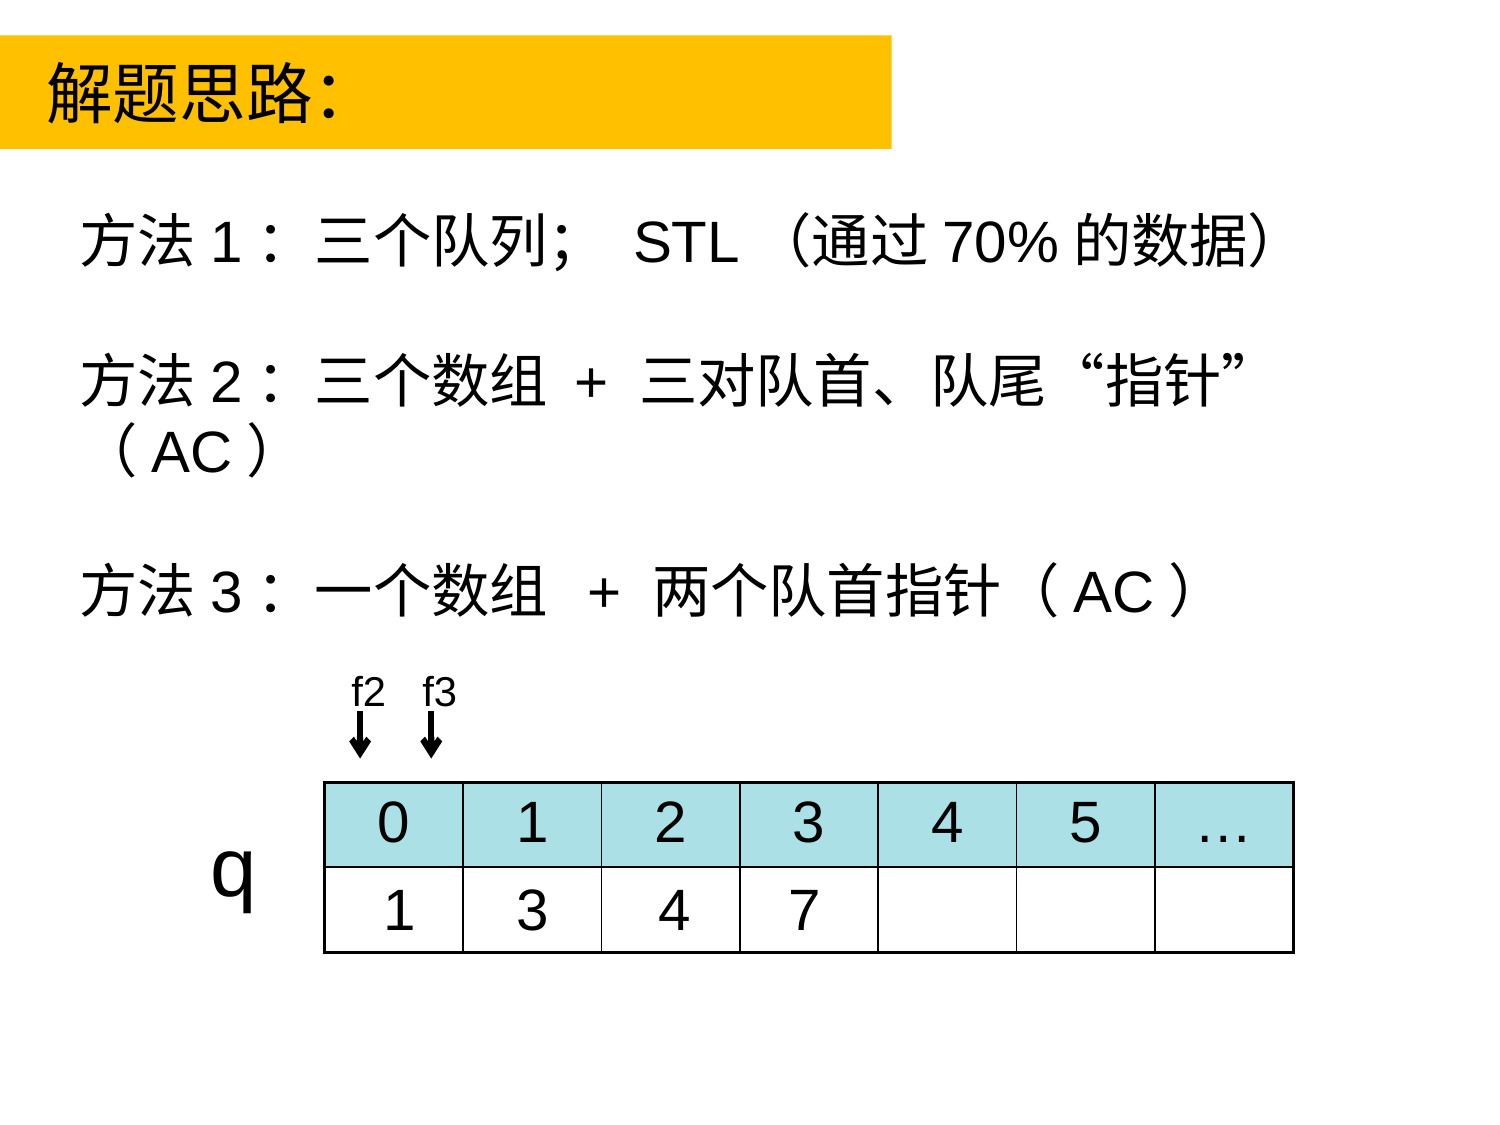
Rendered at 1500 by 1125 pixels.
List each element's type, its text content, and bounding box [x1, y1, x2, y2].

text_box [407, 657, 473, 759]
table_cell [602, 868, 739, 951]
text_box q [195, 805, 272, 921]
table_header 5 [1017, 784, 1154, 866]
table_header 4 [879, 784, 1016, 866]
table_header … [1156, 784, 1292, 866]
text_box 3 [502, 865, 565, 950]
table_cell [741, 868, 877, 951]
table_cell [879, 868, 1016, 951]
table_cell [1017, 868, 1154, 951]
table_header 2 [602, 784, 739, 866]
table_cell [1156, 868, 1292, 951]
table_header 3 [741, 784, 877, 866]
text_box 1 [368, 865, 431, 950]
table_header 1 [464, 784, 601, 866]
title 解题思路： [0, 35, 892, 150]
table_header 0 [326, 784, 462, 866]
text_box 7 [774, 865, 837, 950]
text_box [336, 657, 402, 759]
table_cell [464, 868, 601, 951]
text_box 4 [644, 865, 707, 950]
table_cell [326, 868, 462, 951]
text_box 方法1：三个队列； STL（通过70%的数据） 方法2：三个数组 + 三对队首、队尾“指针”（AC） 方法3：一个数组 + 两个队首指针（AC） [64, 196, 1388, 701]
